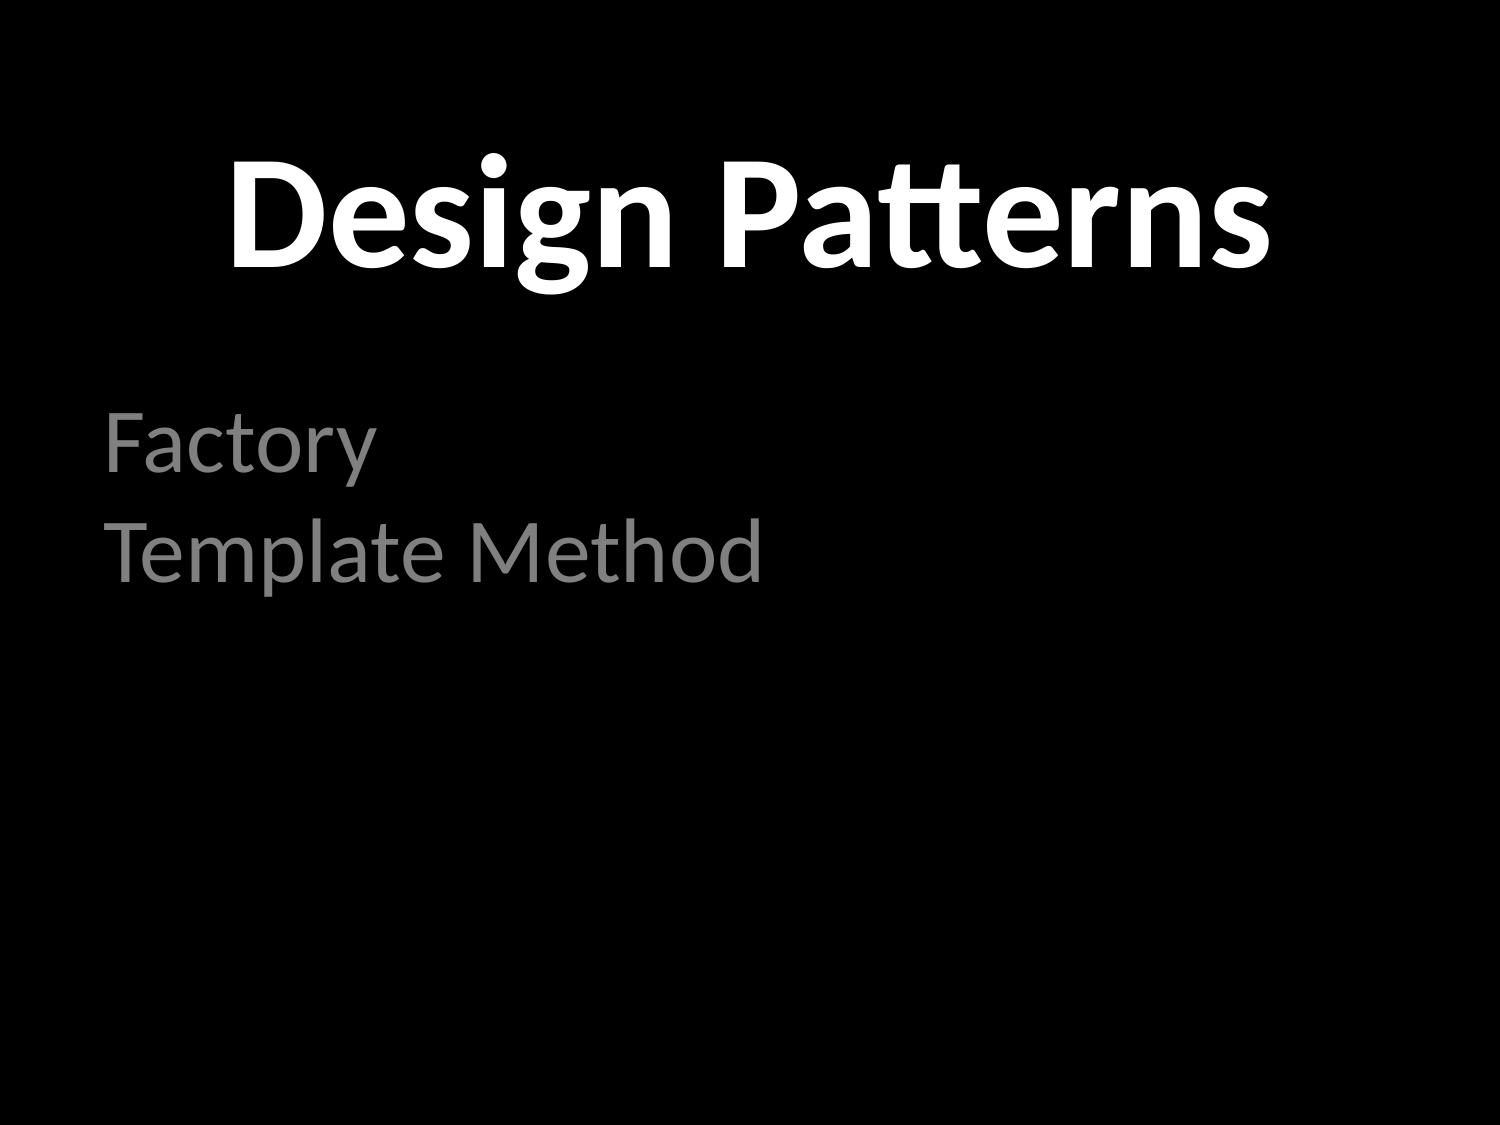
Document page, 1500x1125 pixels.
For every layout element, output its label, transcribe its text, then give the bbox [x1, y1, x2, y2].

text_box Factory Template Method [88, 373, 1058, 609]
title Design Patterns [0, 78, 1500, 327]
